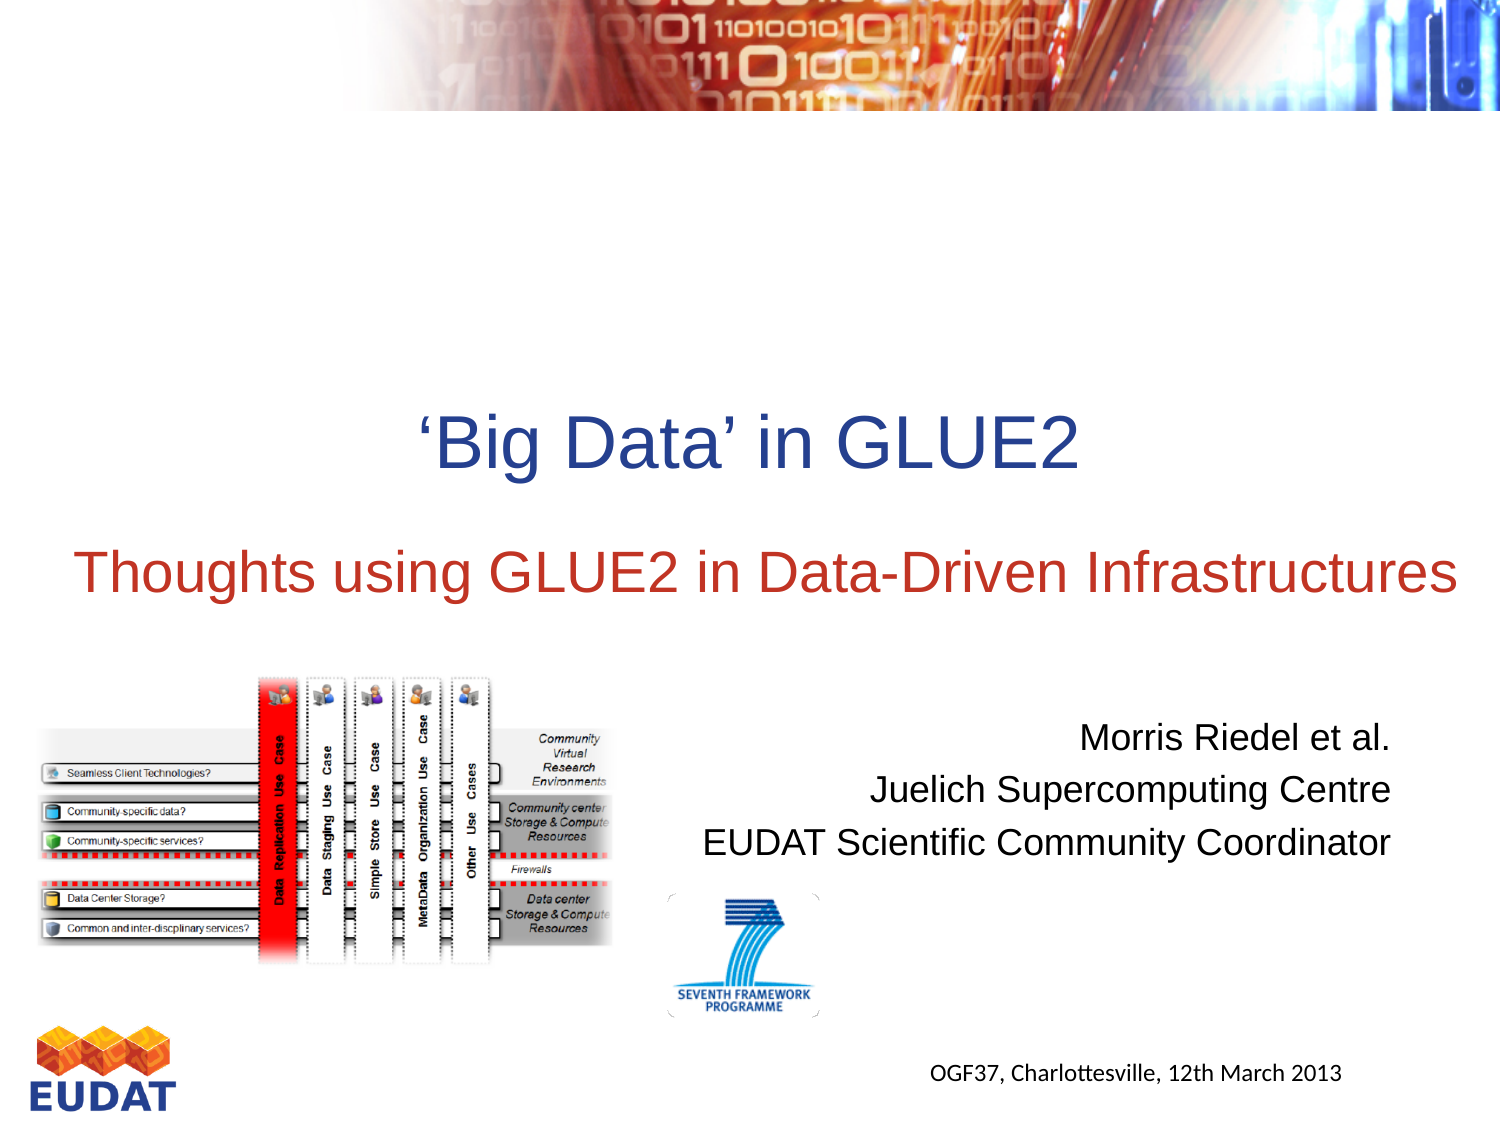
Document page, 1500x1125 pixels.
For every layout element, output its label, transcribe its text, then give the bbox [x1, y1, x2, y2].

picture [738, 958, 742, 970]
text_box Morris Riedel et al. Juelich Supercomputing Centre EUDAT Scientific Community Coordinator [626, 705, 1407, 929]
picture [29, 668, 621, 970]
title ‘Big Data’ in GLUE2 [112, 349, 1388, 527]
picture [750, 942, 756, 952]
picture [667, 929, 820, 1018]
text_box OGF37, Charlottesville, 12th March 2013 [915, 1048, 1459, 1094]
picture [735, 949, 739, 960]
subtitle Thoughts using GLUE2 in Data-Driven Infrastructures [33, 527, 1500, 634]
picture [744, 937, 752, 951]
picture [29, 1023, 177, 1112]
picture [0, 0, 1500, 111]
